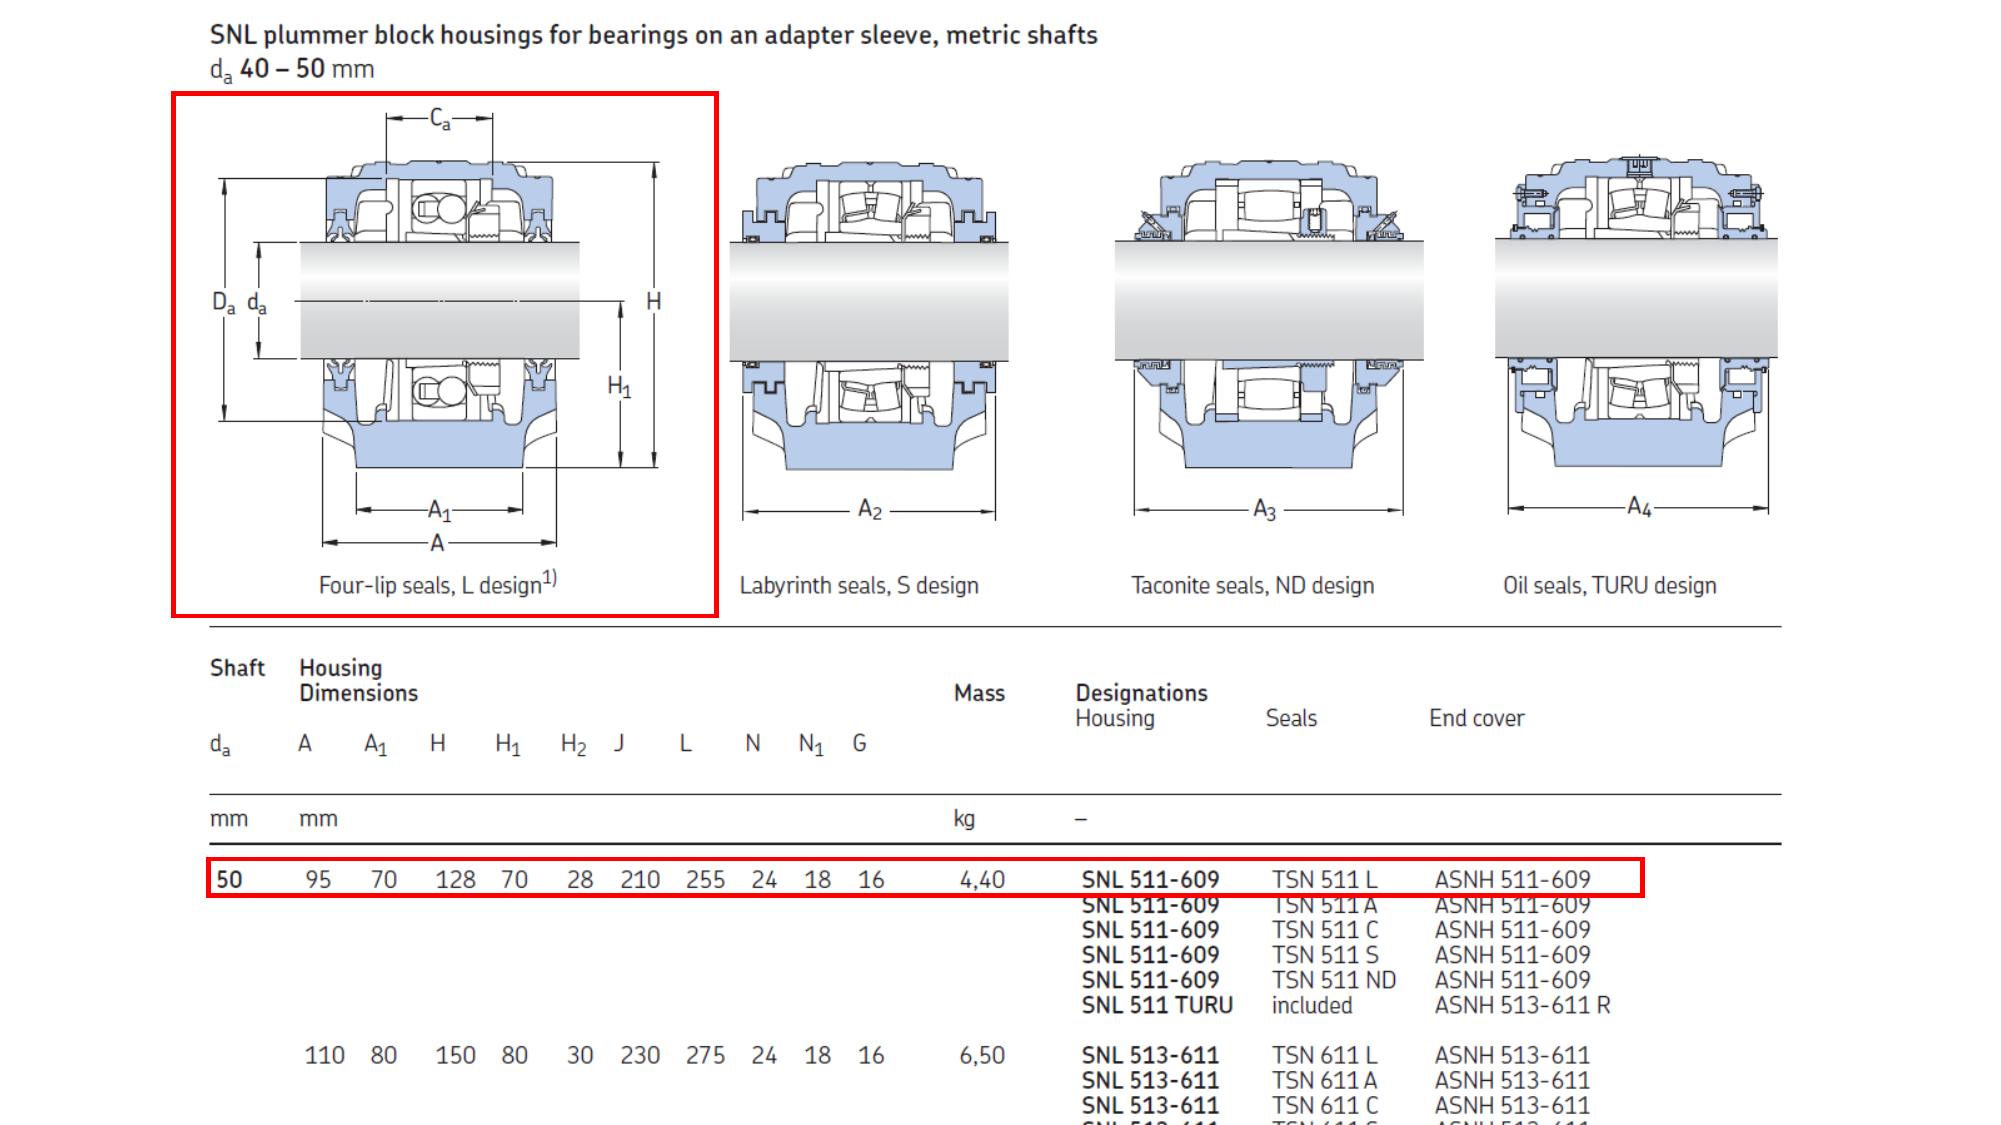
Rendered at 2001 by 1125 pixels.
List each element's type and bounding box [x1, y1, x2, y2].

text_box [172, 92, 187, 617]
picture [187, 0, 1813, 1125]
